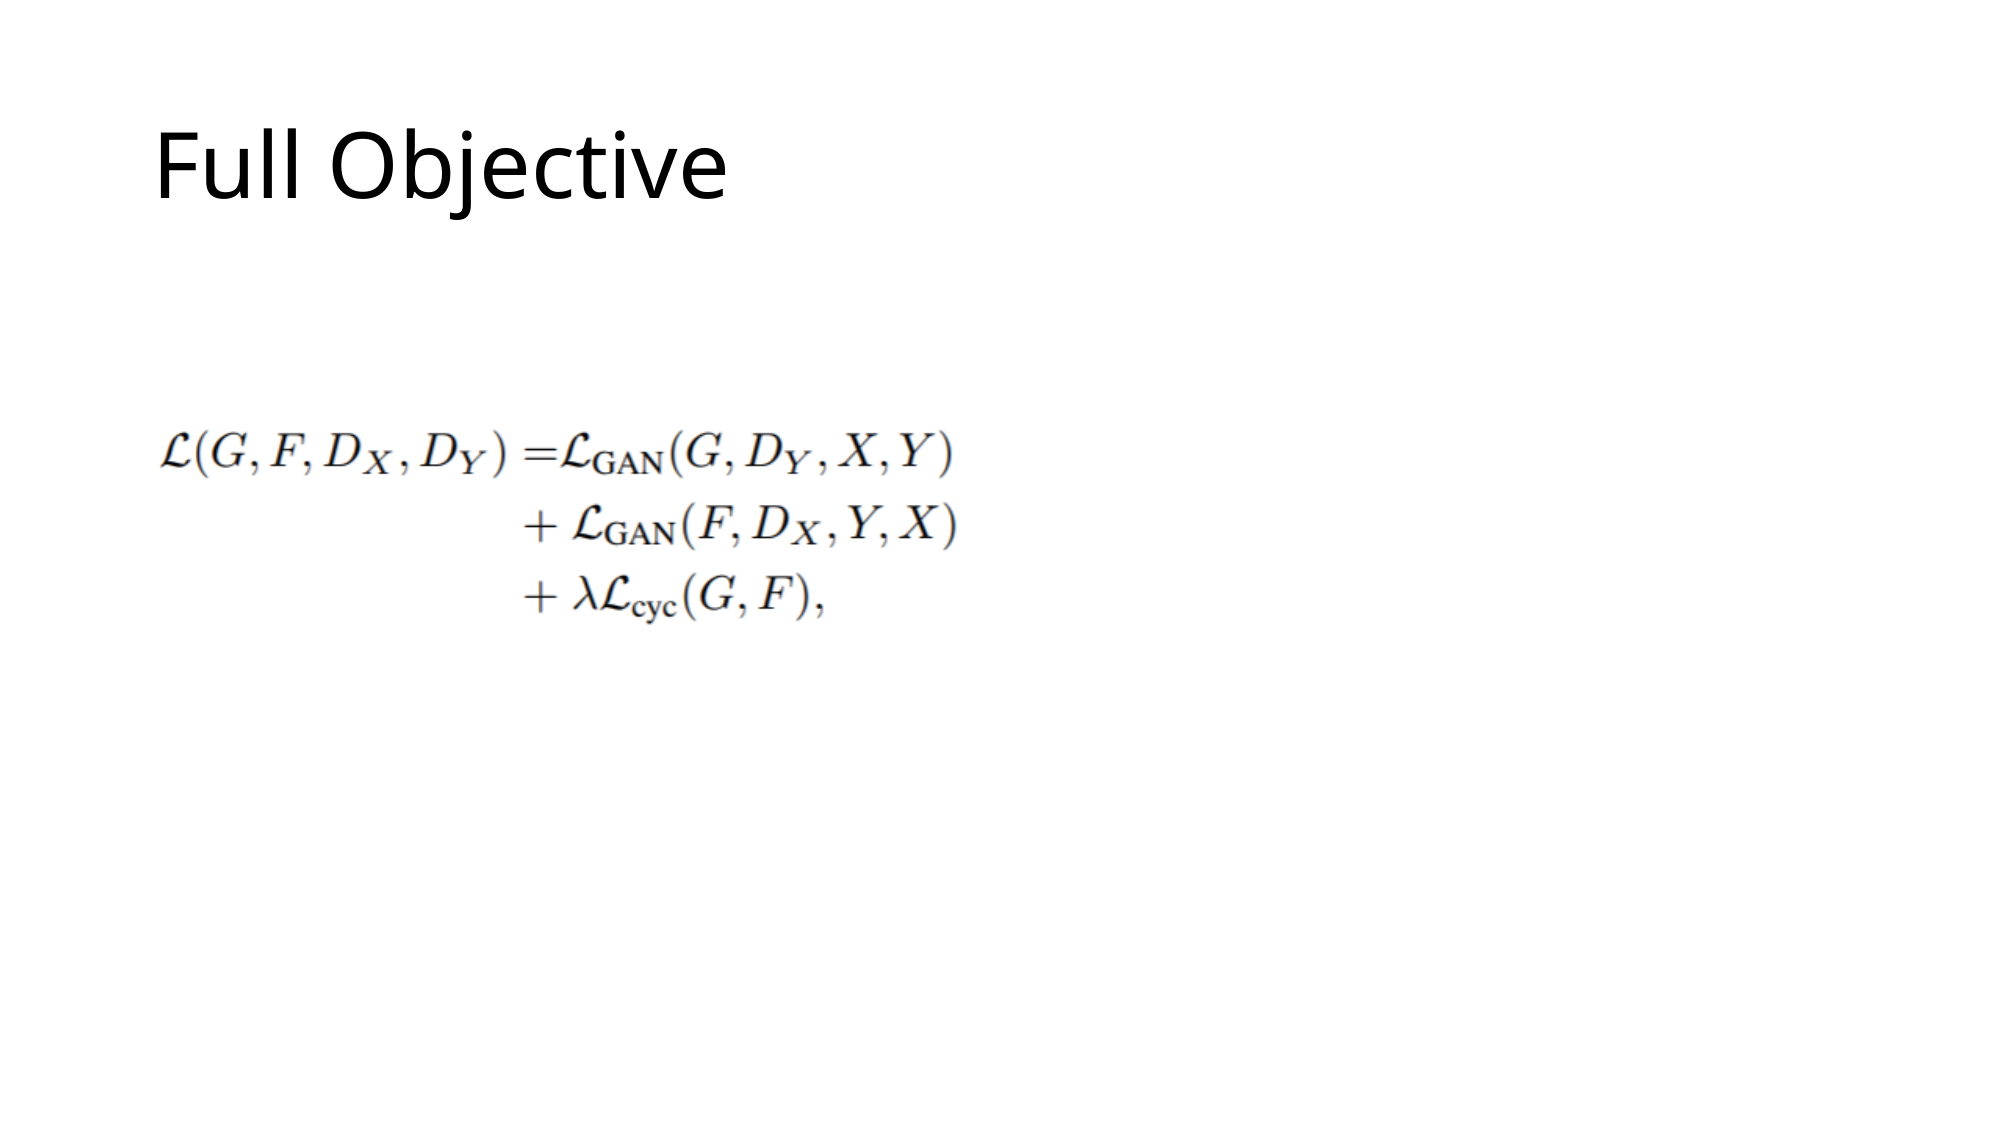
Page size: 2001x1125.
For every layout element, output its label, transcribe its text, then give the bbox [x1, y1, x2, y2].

title Full Objective [137, 59, 1863, 278]
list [137, 403, 985, 654]
